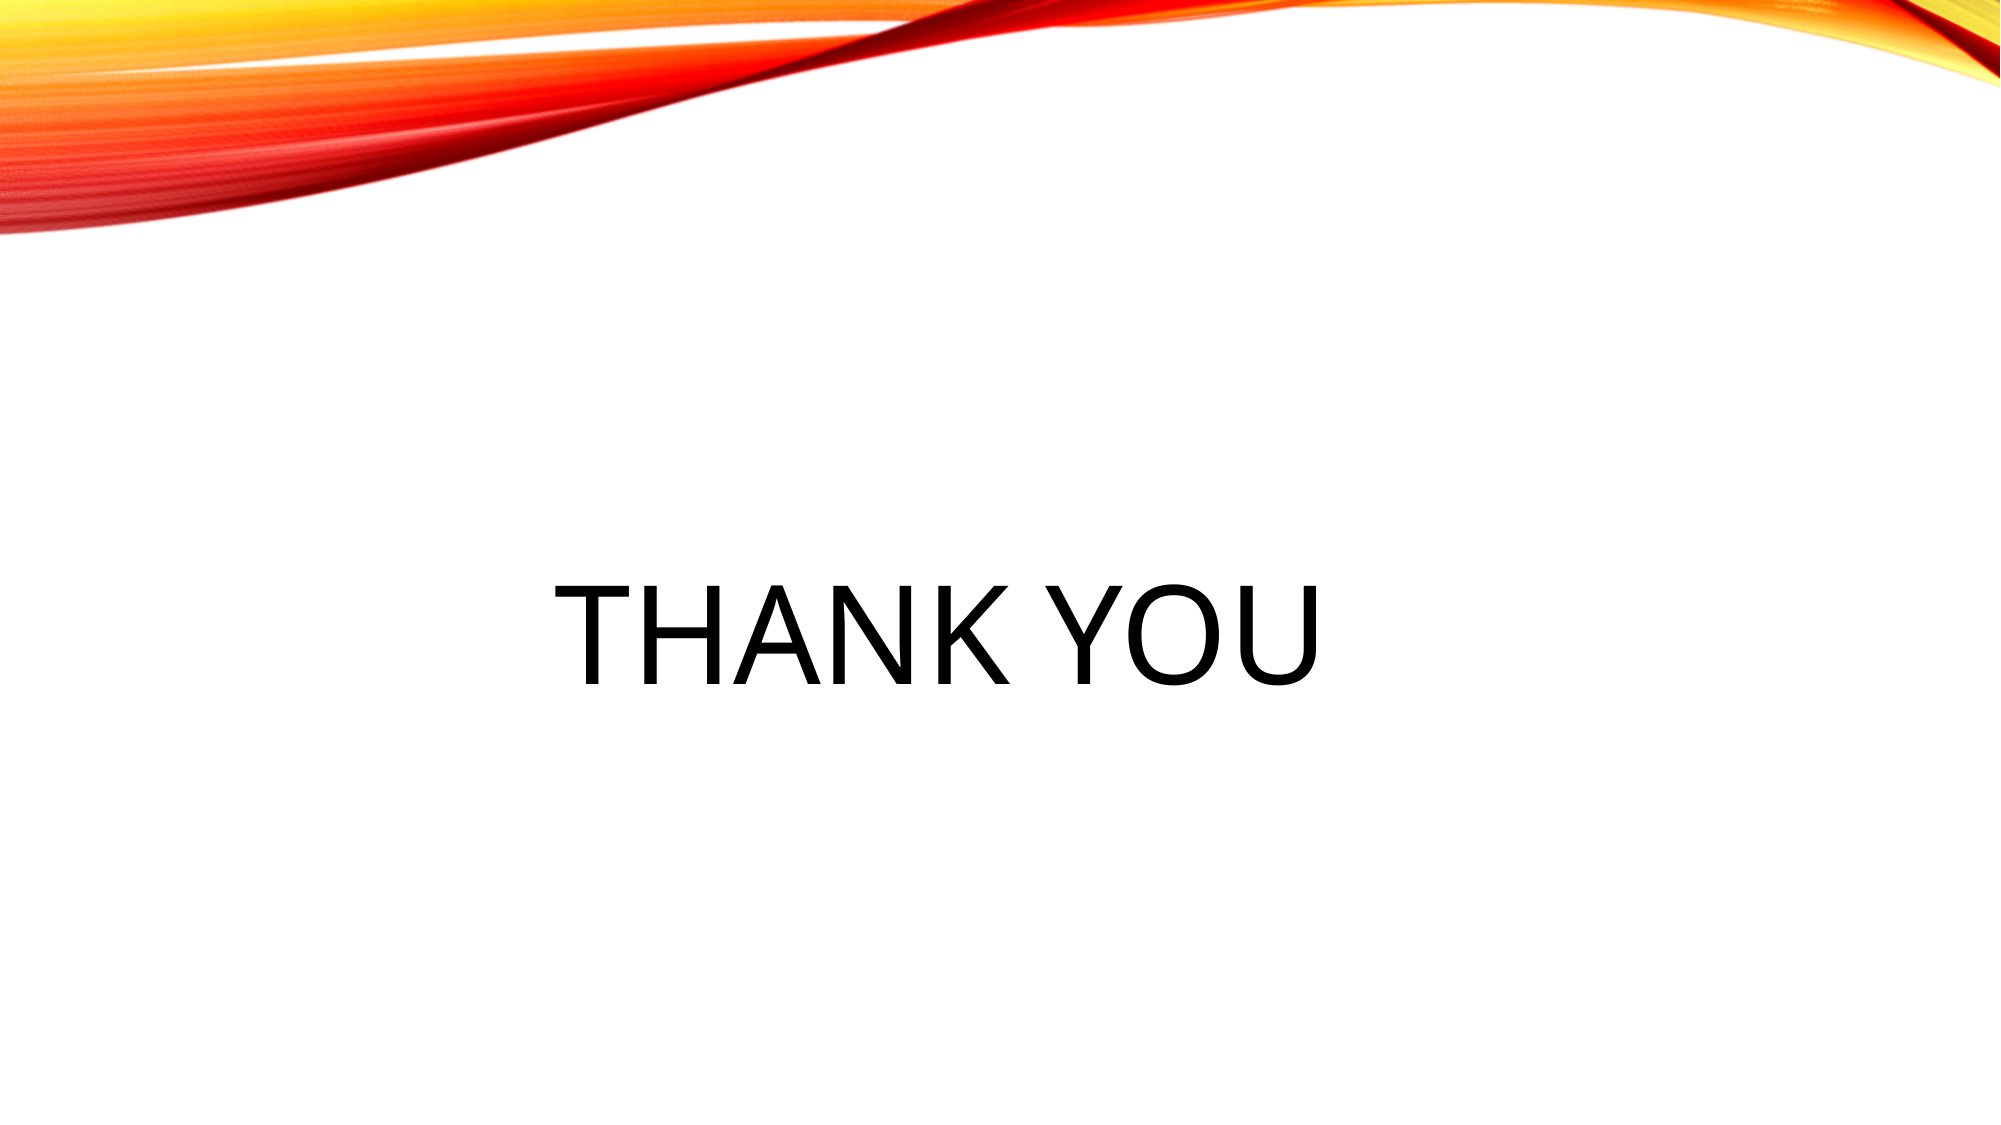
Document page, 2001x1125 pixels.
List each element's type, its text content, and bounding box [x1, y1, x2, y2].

picture [0, 0, 2000, 237]
text_box THANK YOU [540, 539, 1429, 720]
